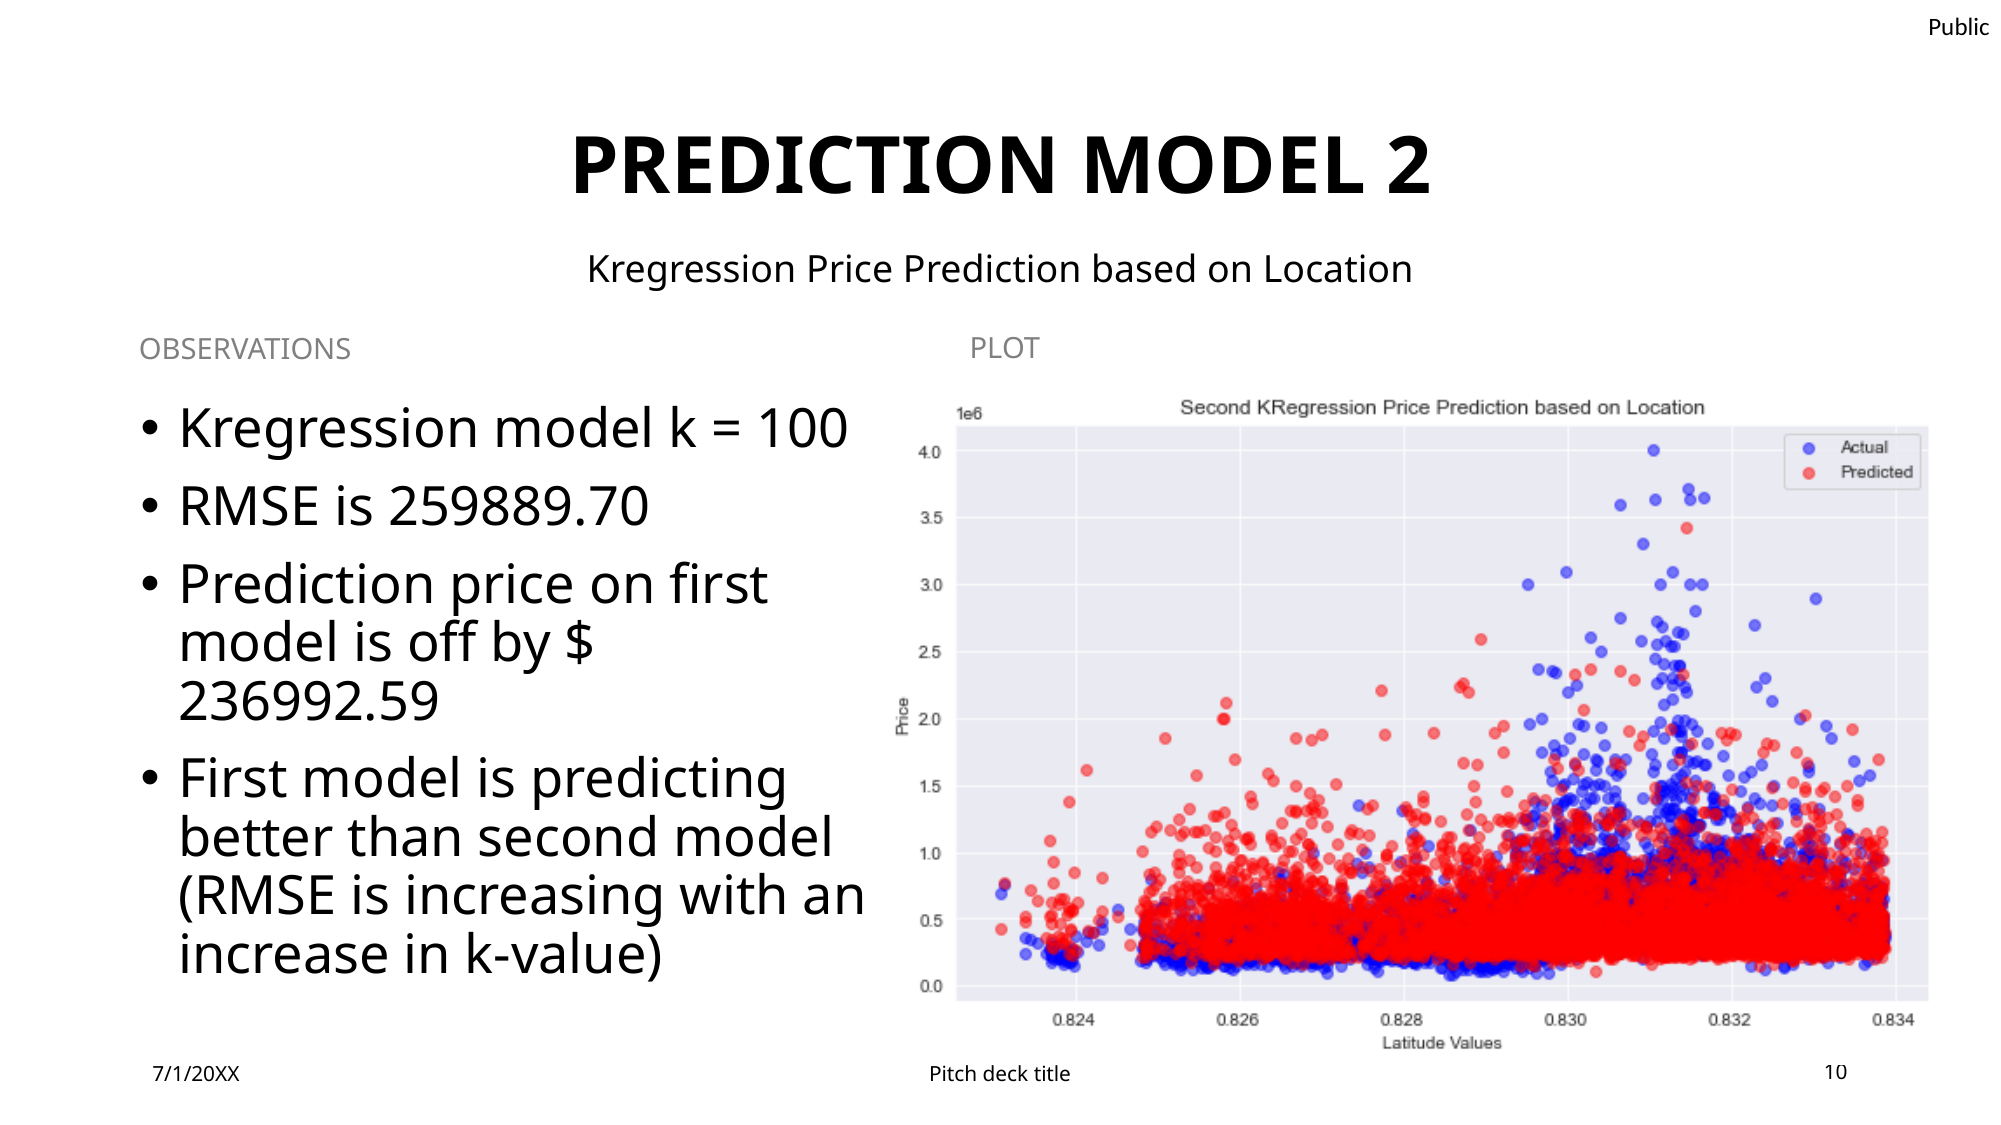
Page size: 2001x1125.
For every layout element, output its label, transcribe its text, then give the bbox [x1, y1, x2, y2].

footer Pitch deck title [662, 1042, 1338, 1103]
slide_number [137, 1042, 588, 1103]
list PLOT [954, 307, 1666, 373]
list OBSERVATIONS [123, 309, 970, 374]
list Kregression model k = 100 RMSE is 259889.70 Prediction price on first model is off by $ 236992.59 First model is predicting better than second model (RMSE is increasing with an increase in k-value) [125, 393, 884, 994]
list Kregression Price Prediction based on Location [258, 228, 1743, 293]
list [884, 388, 1941, 1065]
title Prediction model 2 [258, 115, 1743, 221]
slide_number 10 [1412, 1065, 1863, 1103]
